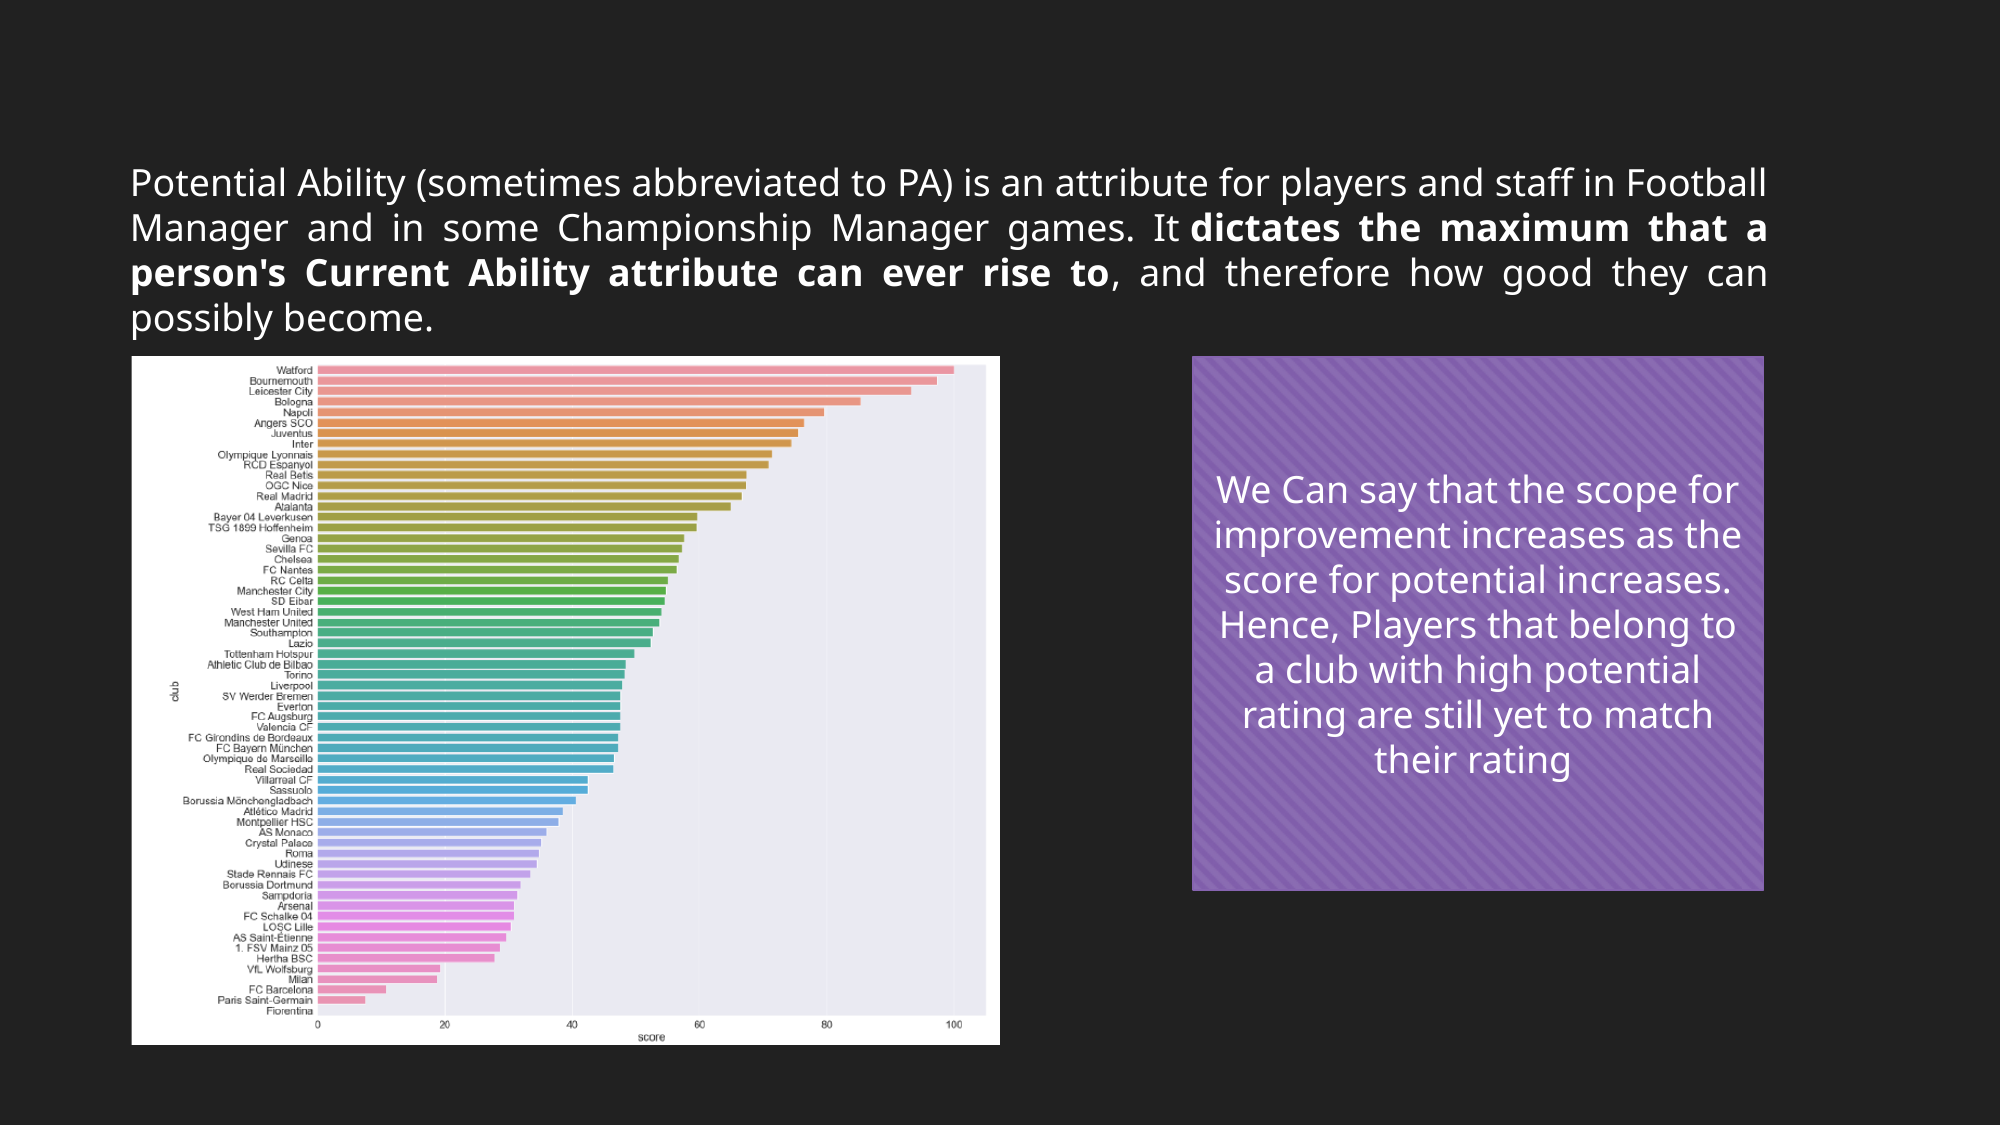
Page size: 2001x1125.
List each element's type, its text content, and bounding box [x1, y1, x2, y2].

text_box We Can say that the scope for improvement increases as the score for potential increases. Hence, Players that belong to a club with high potential rating are still yet to match their rating [1192, 356, 1764, 891]
picture [131, 356, 1001, 1045]
text_box Potential Ability (sometimes abbreviated to PA) is an attribute for players and staff in Football Manager and in some Championship Manager games. It dictates the maximum that a person's Current Ability attribute can ever rise to, and therefore how good they can possibly become. [115, 151, 1784, 346]
